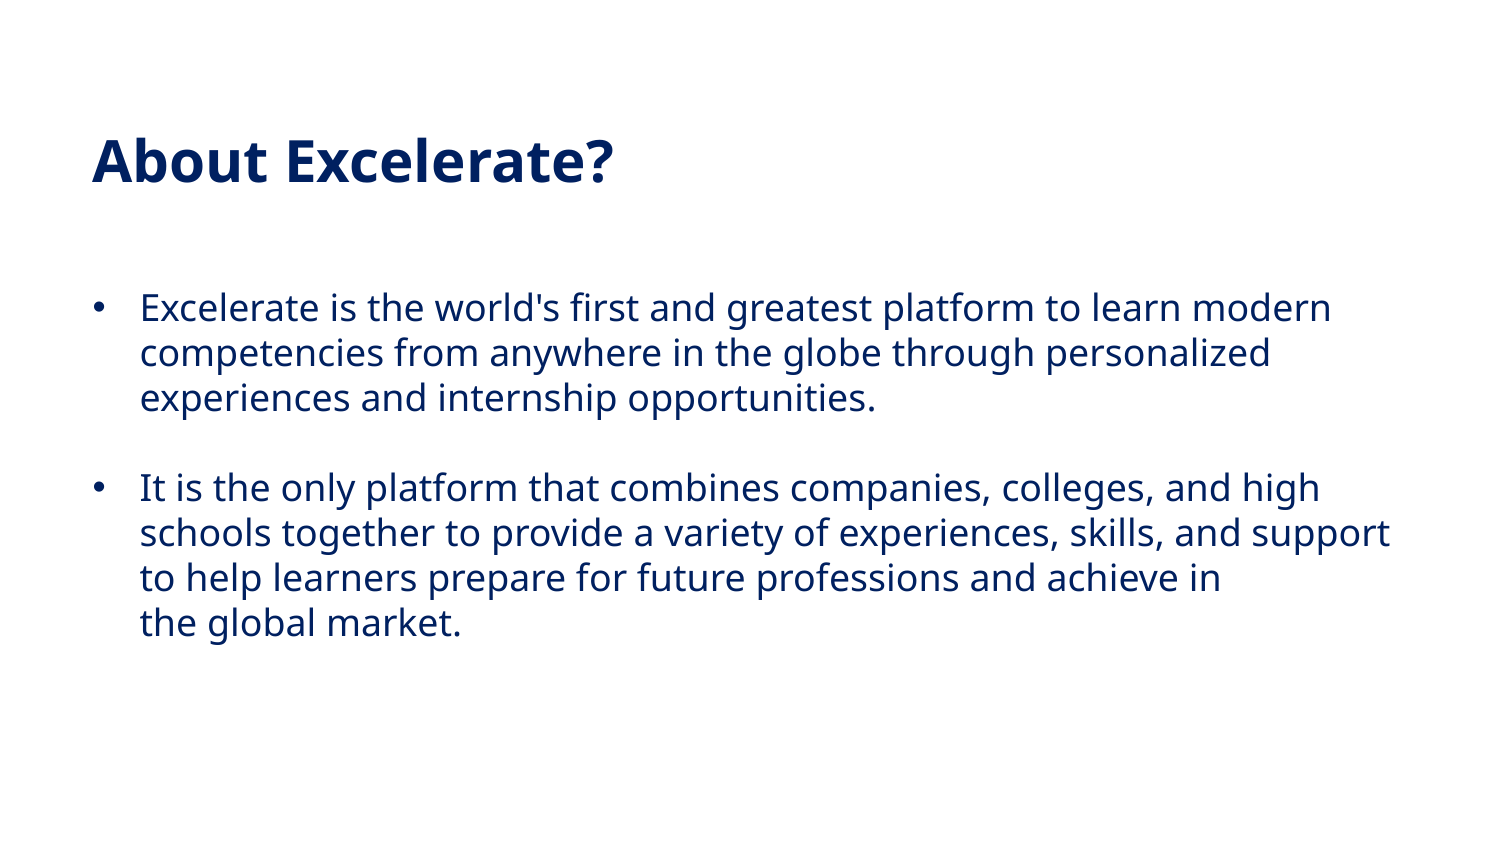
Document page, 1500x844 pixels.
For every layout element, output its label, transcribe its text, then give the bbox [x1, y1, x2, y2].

text_box About Excelerate? Excelerate is the world's first and greatest platform to learn modern competencies from anywhere in the globe through personalized experiences and internship opportunities. It is the only platform that combines companies, colleges, and high schools together to provide a variety of experiences, skills, and support to help learners prepare for future professions and achieve in the global market. [77, 116, 1408, 722]
